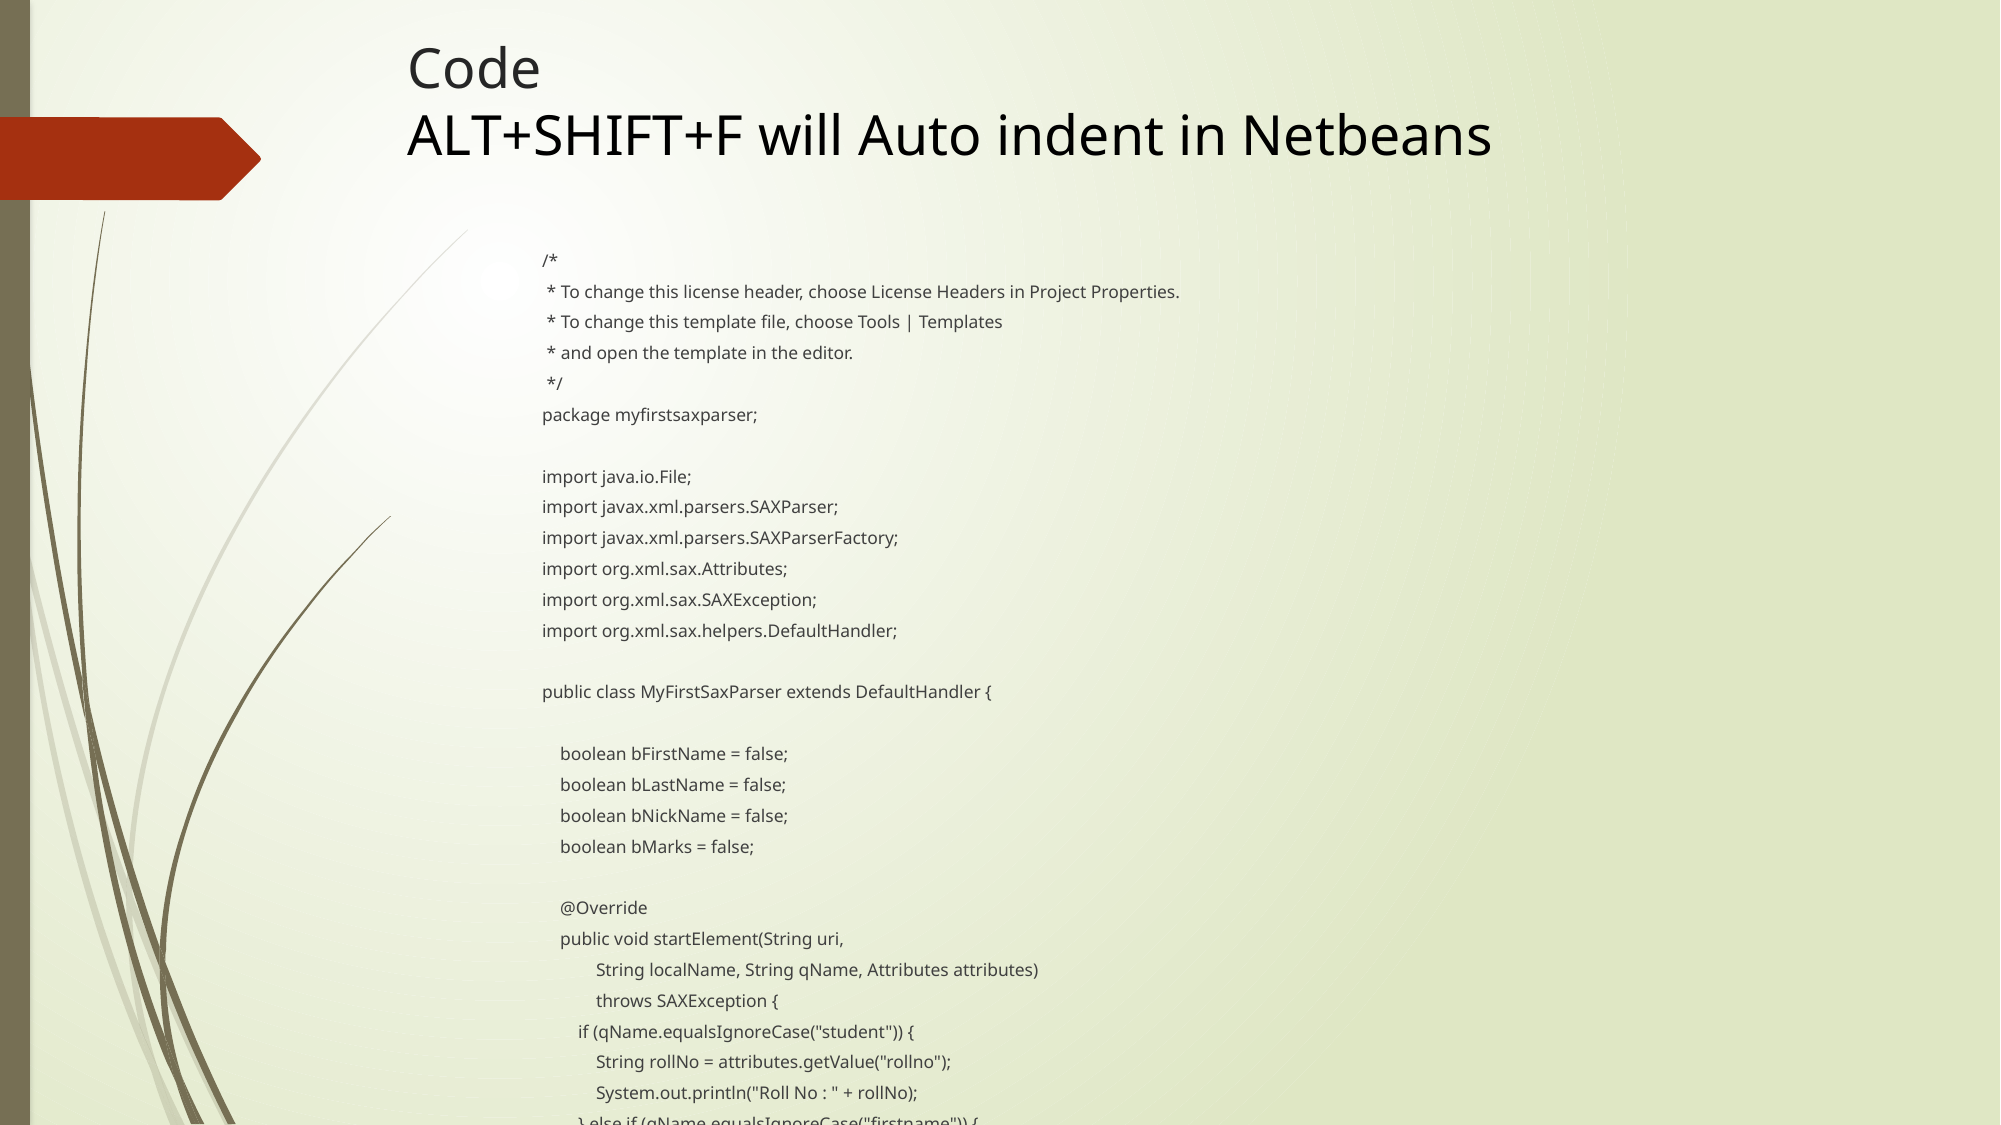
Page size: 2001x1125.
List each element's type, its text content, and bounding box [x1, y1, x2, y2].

list /* * To change this license header, choose License Headers in Project Properties. * To change this template file, choose Tools | Templates * and open the template in the editor. */ package myfirstsaxparser; import java.io.File; import javax.xml.parsers.SAXParser; import javax.xml.parsers.SAXParserFactory; import org.xml.sax.Attributes; import org.xml.sax.SAXException; import org.xml.sax.helpers.DefaultHandler; public class MyFirstSaxParser extends DefaultHandler { boolean bFirstName = false; boolean bLastName = false; boolean bNickName = false; boolean bMarks = false; @Override public void startElement(String uri, String localName, String qName, Attributes attributes) throws SAXException { if (qName.equalsIgnoreCase("student")) { String rollNo = attributes.getValue("rollno"); System.out.println("Roll No : " + rollNo); } else if (qName.equalsIgnoreCase("firstname")) { bFirstName = true; } else if (qName.equalsIgnoreCase("lastname")) { bLastName = true; } else if (qName.equalsIgnoreCase("nickname")) { bNickName = true; } else if (qName.equalsIgnoreCase("marks")) { bMarks = true; } } @Override public void endElement(String uri, String localName, String qName) throws SAXException { if (qName.equalsIgnoreCase("student")) { System.out.println("End Element :" + qName); } } @Override public void characters(char ch[], int start, int length) throws SAXException { if (bFirstName) { System.out.println("First Name: " + new String(ch, start, length)); bFirstName = false; } else if (bLastName) { System.out.println("Last Name: " + new String(ch, start, length)); bLastName = false; } else if (bNickName) { System.out.println("Nick Name: " + new String(ch, start, length)); bNickName = false; } else if (bMarks) { System.out.println("Marks: " + new String(ch, start, length)); bMarks = false; } } public static void main(String[] args) { try { File inputFile = new File("input.xml"); SAXParserFactory factory = SAXParserFactory.newInstance(); SAXParser saxParser = factory.newSAXParser(); MyFirstSaxParser myFirstSaxParser = new MyFirstSaxParser(); System.out.println("myfirstsaxparser.MyFirstSaxParser.main()"); saxParser.parse(inputFile, myFirstSaxParser); } catch (Exception e) { e.printStackTrace(); } } } [527, 242, 1938, 1125]
title Code ALT+SHIFT+F will Auto indent in Netbeans [392, 25, 1803, 243]
